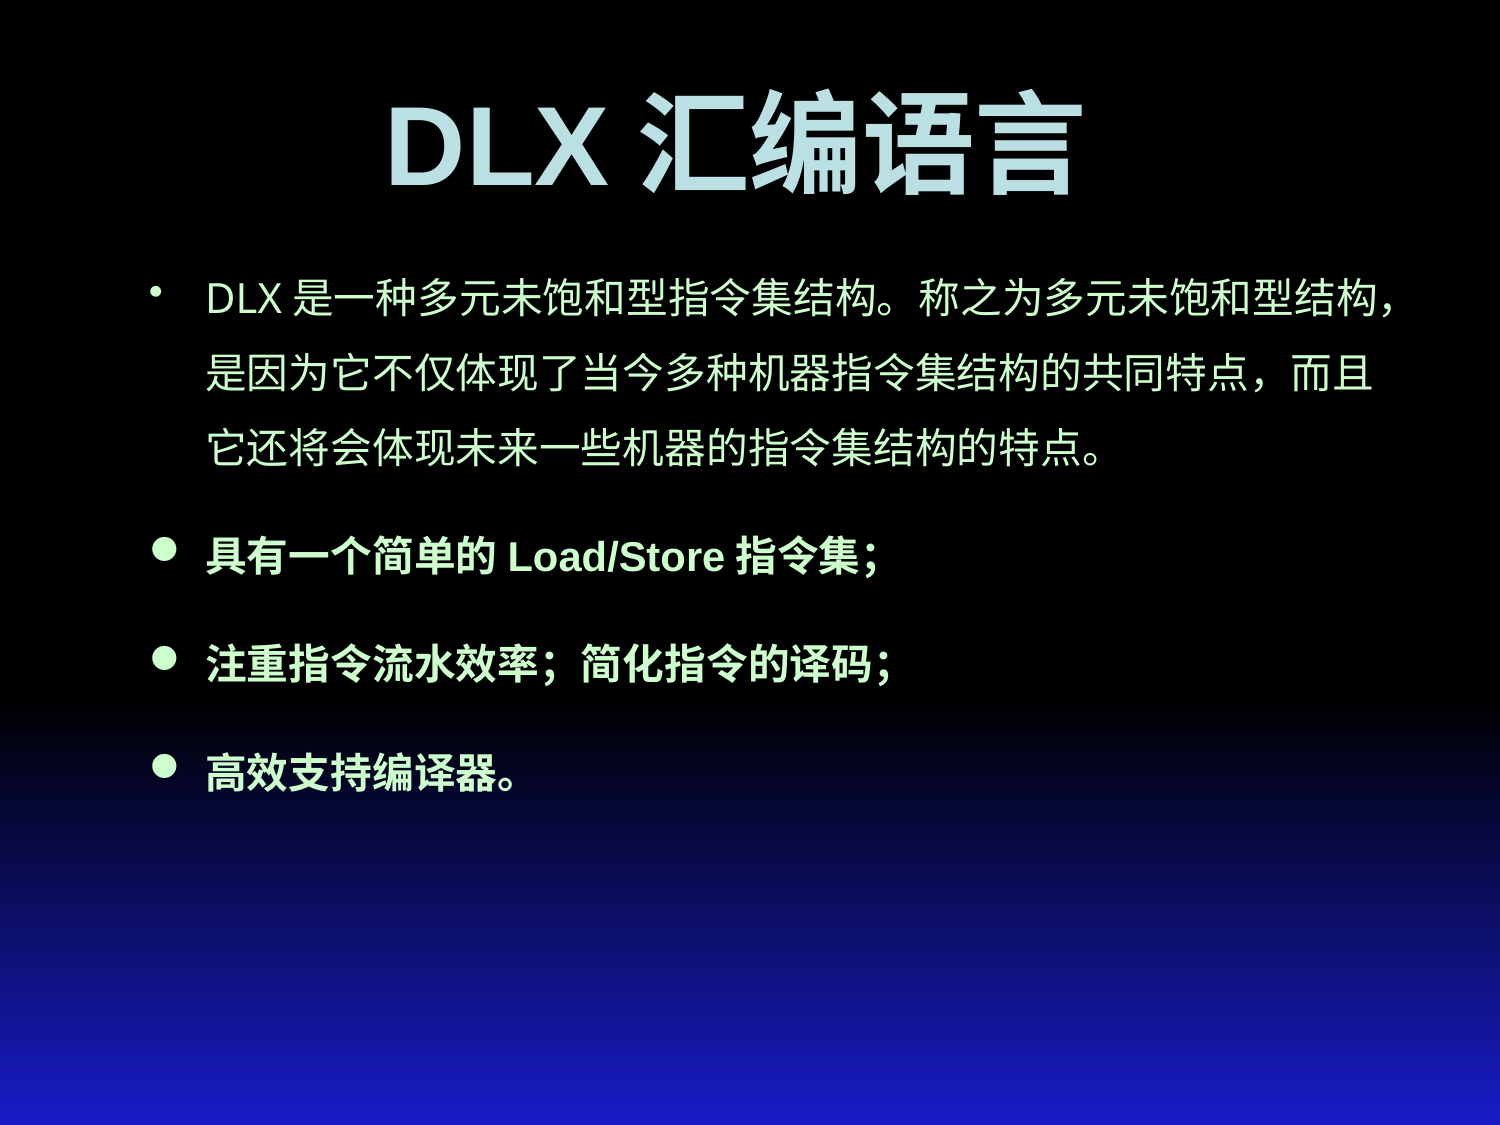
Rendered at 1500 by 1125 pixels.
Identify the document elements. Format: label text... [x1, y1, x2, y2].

text_box DLX汇编语言 [370, 65, 1103, 216]
list DLX是一种多元未饱和型指令集结构。称之为多元未饱和型结构，是因为它不仅体现了当今多种机器指令集结构的共同特点，而且它还将会体现未来一些机器的指令集结构的特点。 具有一个简单的Load/Store指令集； 注重指令流水效率；简化指令的译码； 高效支持编译器。 [133, 238, 1397, 1052]
